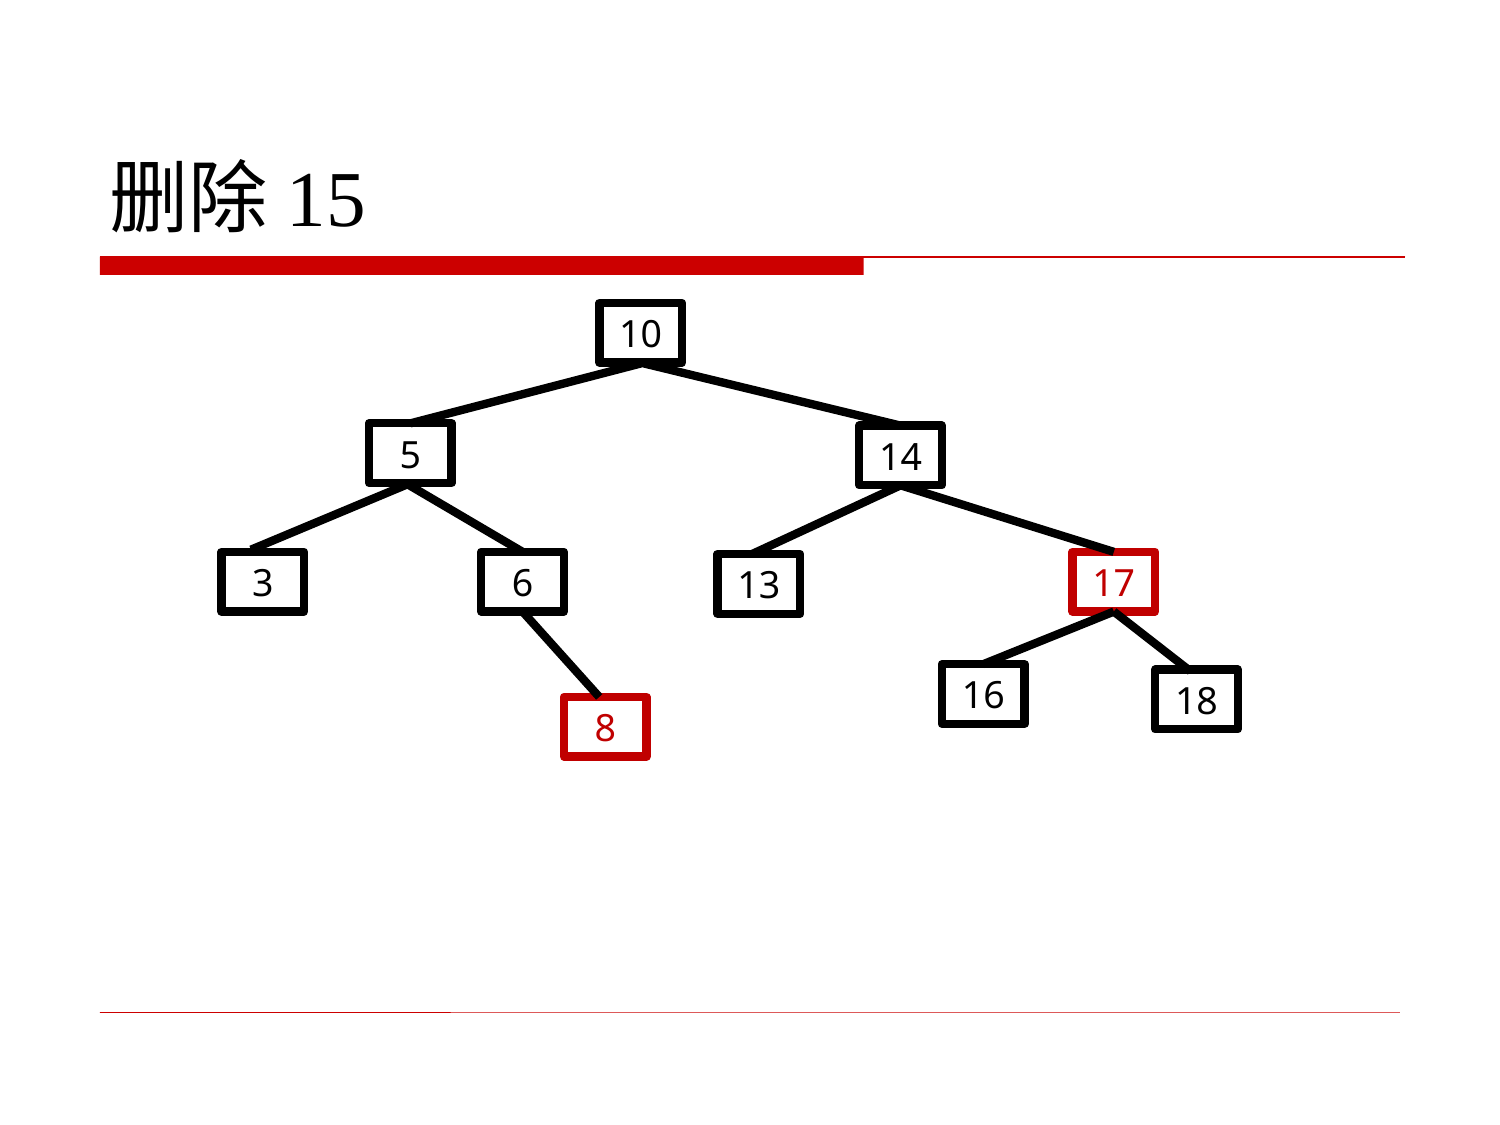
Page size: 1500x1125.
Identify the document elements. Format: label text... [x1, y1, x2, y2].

title 删除15 [94, 50, 1407, 250]
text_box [221, 302, 1239, 758]
